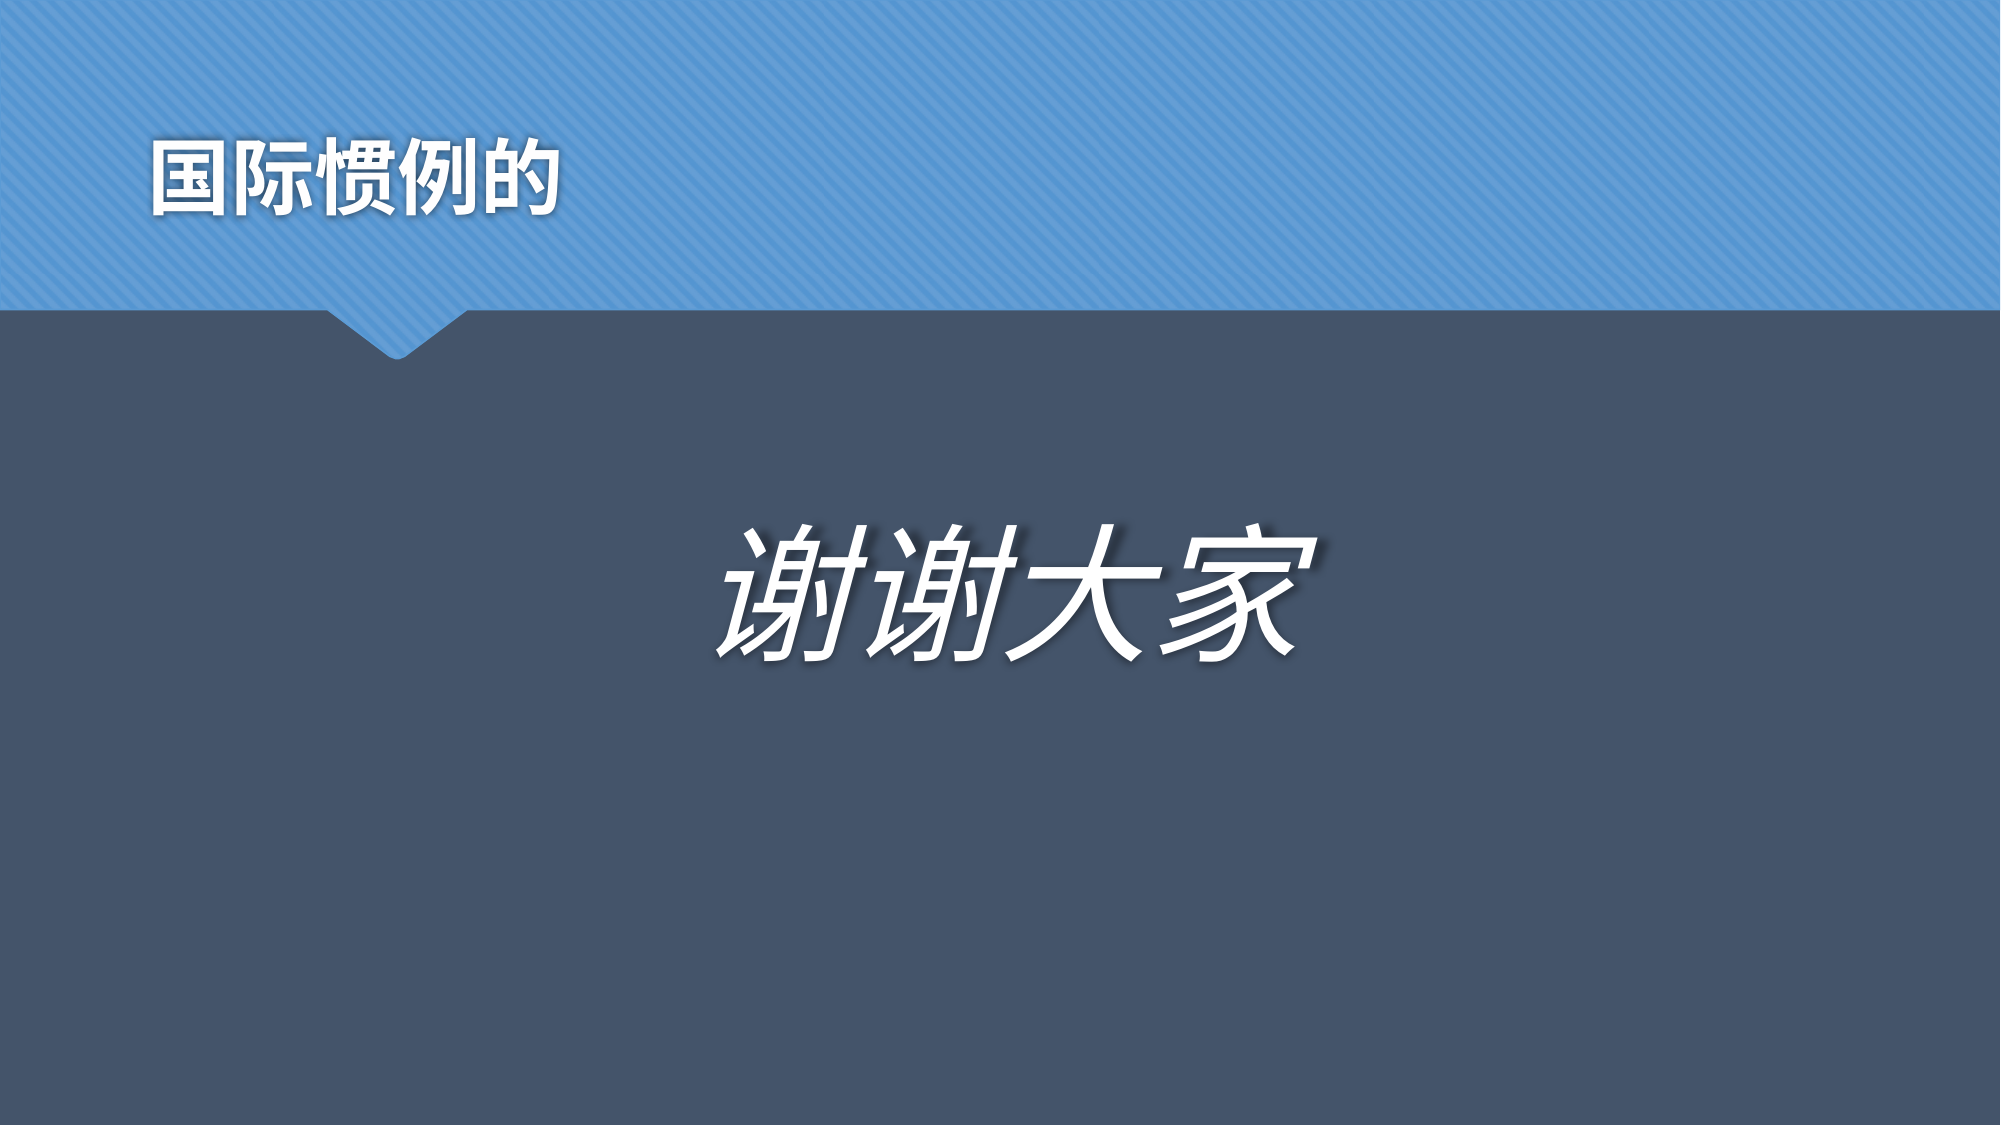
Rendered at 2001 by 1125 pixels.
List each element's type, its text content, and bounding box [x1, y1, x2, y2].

title 国际惯例的 [132, 73, 1868, 233]
list 谢谢大家 [134, 292, 1866, 890]
